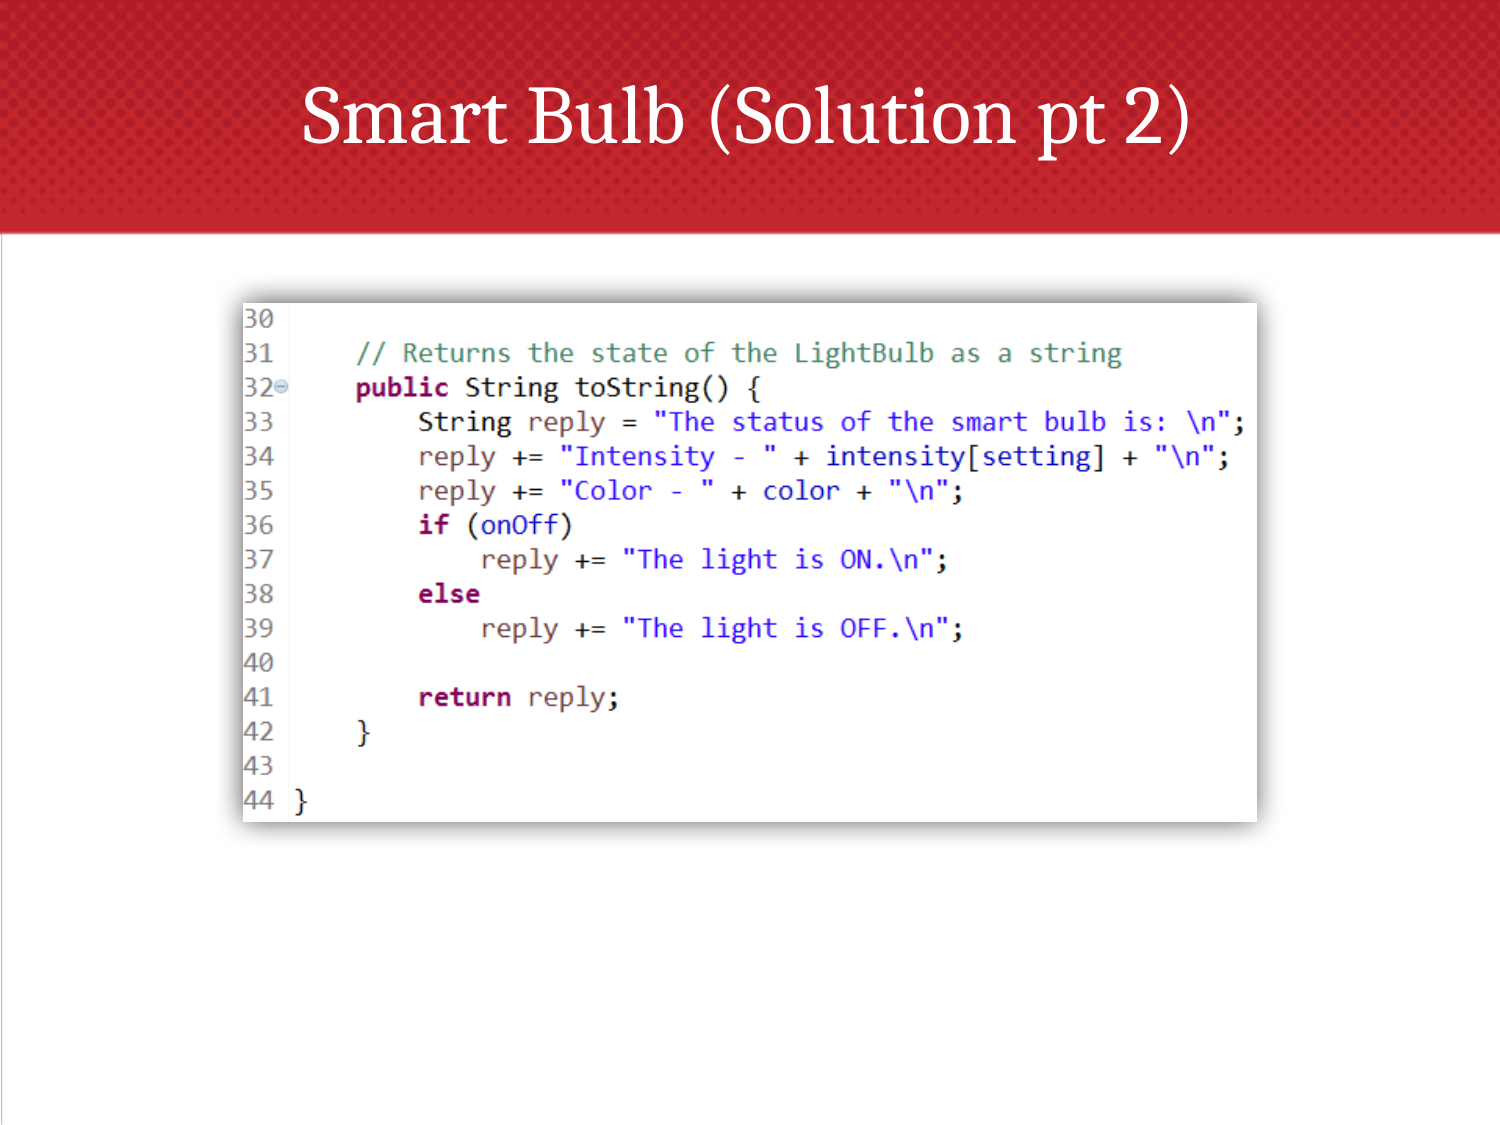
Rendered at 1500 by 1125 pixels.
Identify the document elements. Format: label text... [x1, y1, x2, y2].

title Smart Bulb (Solution pt 2) [75, 20, 1425, 200]
picture [0, 0, 1500, 1125]
